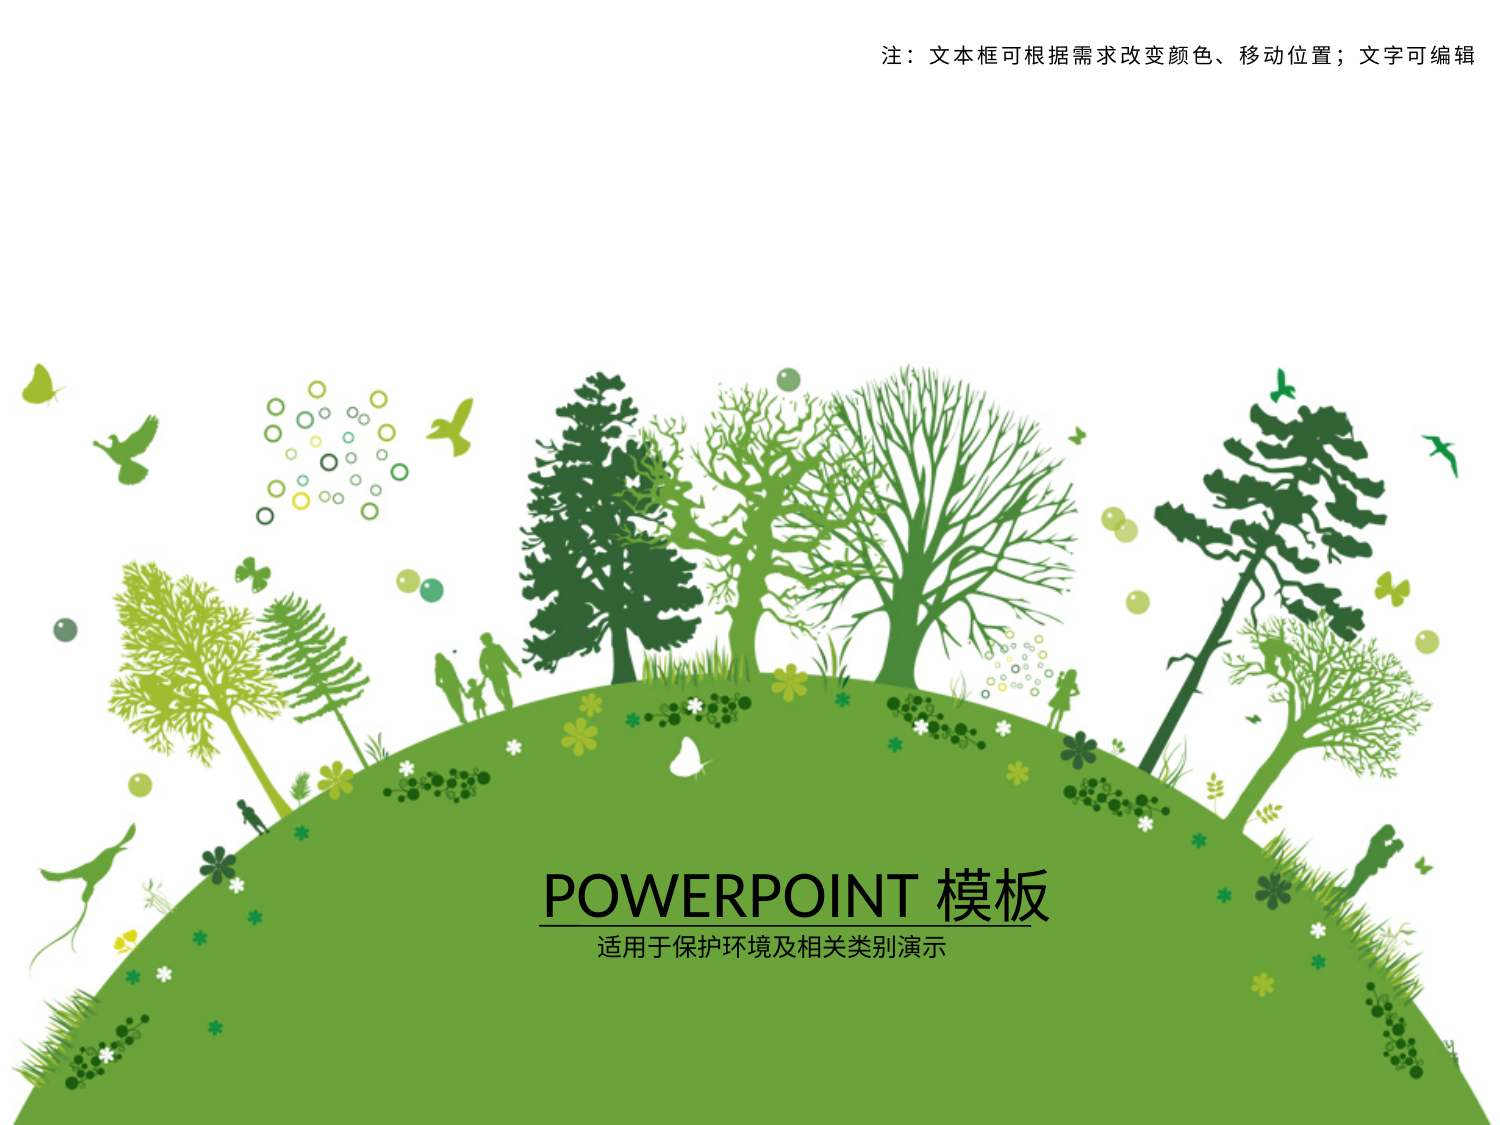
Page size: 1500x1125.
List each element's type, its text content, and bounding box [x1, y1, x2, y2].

picture [0, 0, 1500, 1125]
text_box POWERPOINT模板 适用于保护环境及相关类别演示 [527, 843, 1325, 999]
text_box 注：文本框可根据需求改变颜色、移动位置；文字可编辑 [867, 34, 1500, 105]
